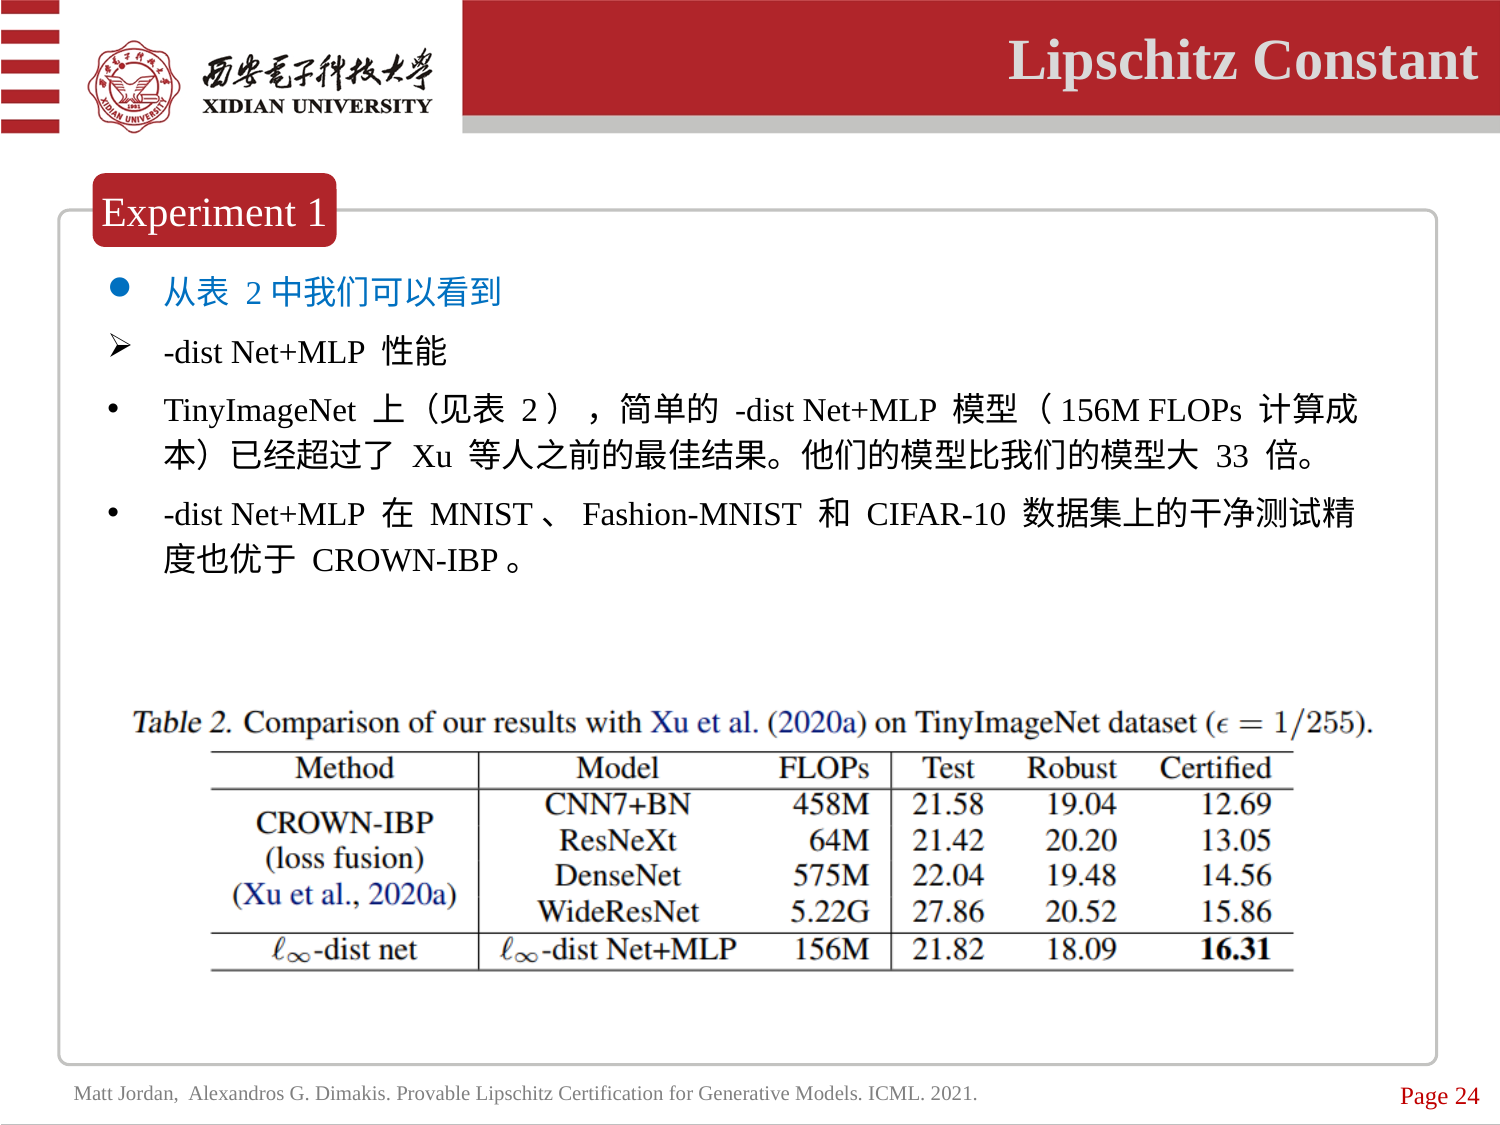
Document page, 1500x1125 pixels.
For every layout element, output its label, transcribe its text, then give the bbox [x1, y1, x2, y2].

text_box Matt Jordan, Alexandros G. Dimakis. Provable Lipschitz Certification for Generative Models. ICML. 2021. [58, 1071, 1400, 1112]
text_box Experiment 1 [92, 173, 337, 247]
picture [0, 0, 1500, 1125]
text_box [58, 210, 1437, 1065]
text_box Lipschitz Constant [466, 19, 1499, 102]
picture [125, 699, 1375, 978]
slide_number Page 24 [1144, 1064, 1495, 1125]
